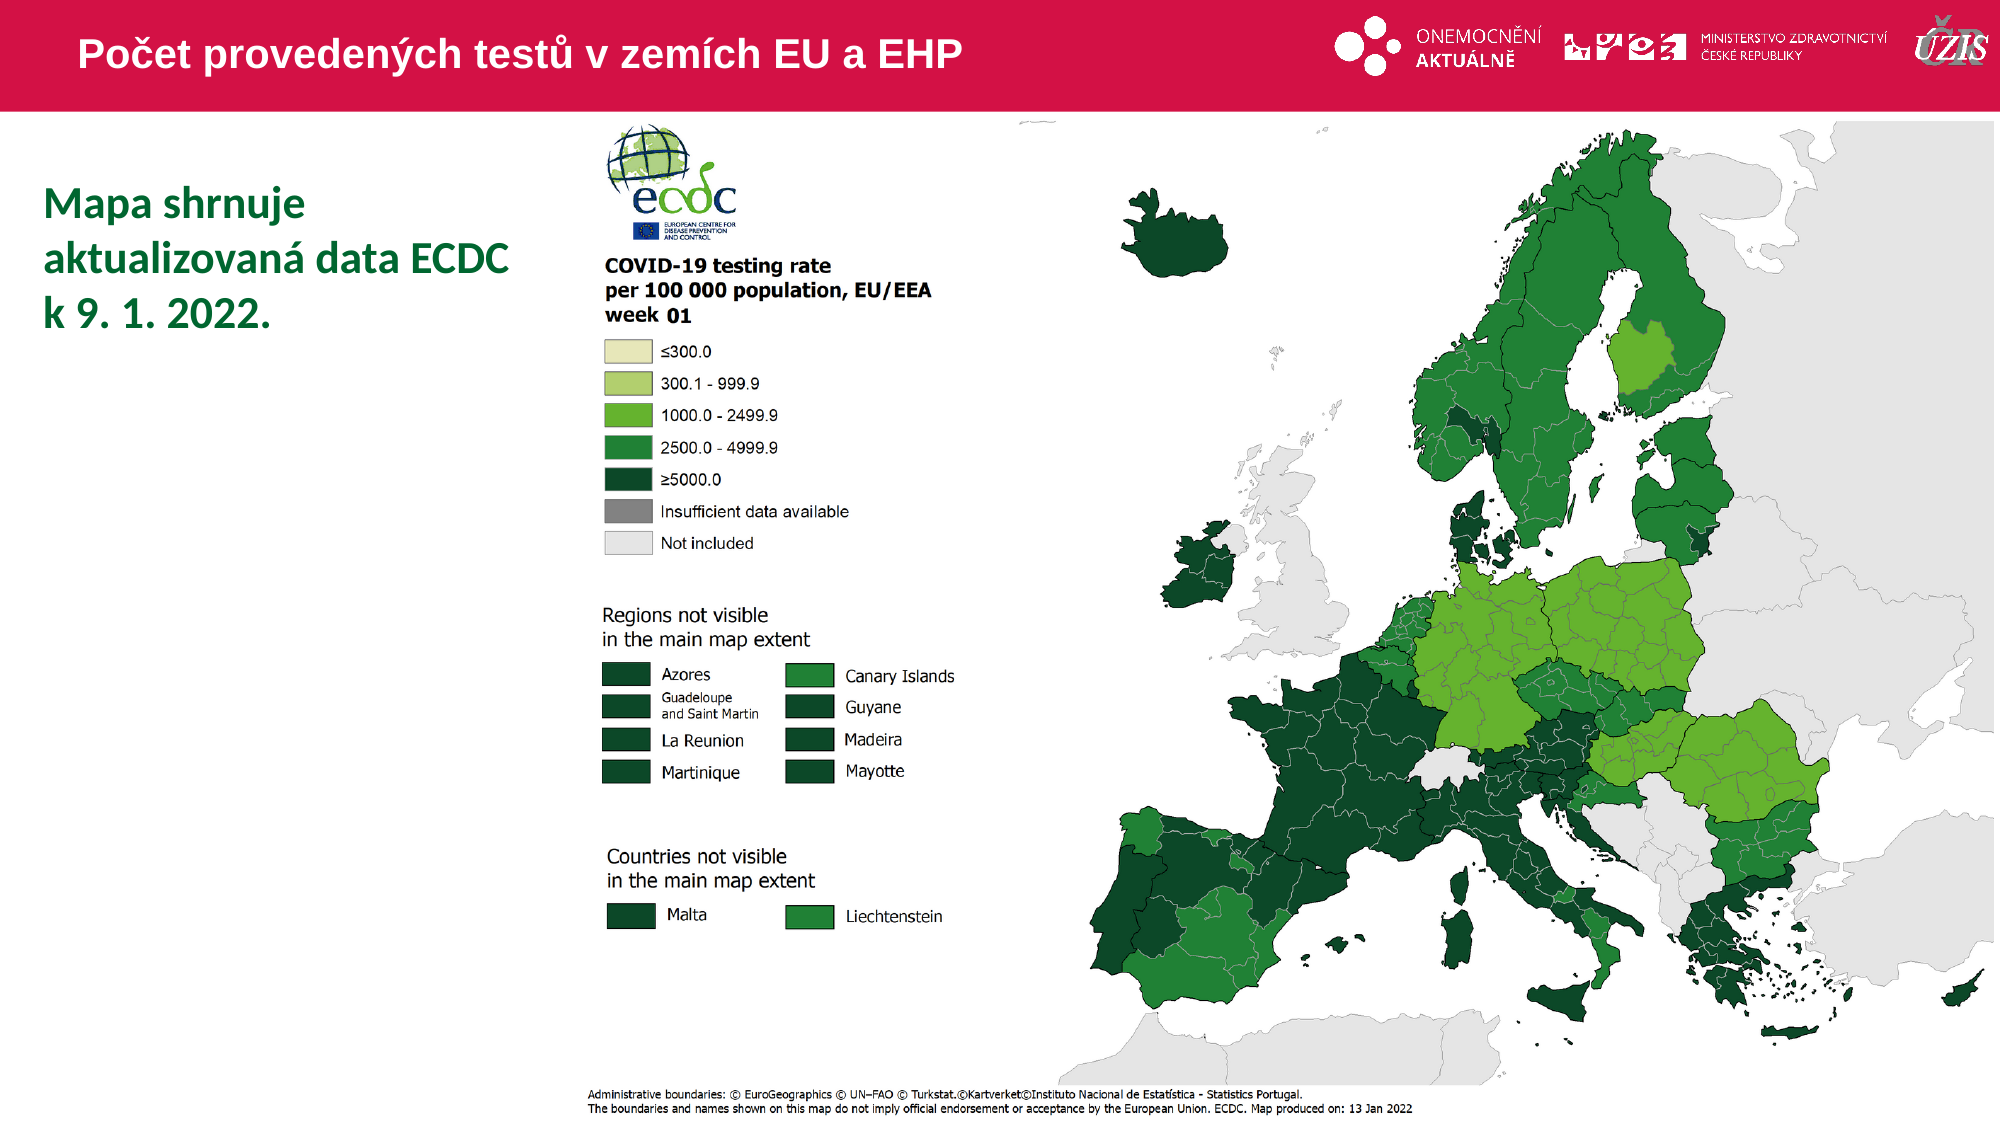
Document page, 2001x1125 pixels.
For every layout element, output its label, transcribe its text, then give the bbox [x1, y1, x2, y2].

picture [1915, 15, 1989, 66]
title Počet provedených testů v zemích EU a EHP [62, 0, 1288, 111]
text_box Mapa shrnuje aktualizovaná data ECDC k 9. 1. 2022. [28, 165, 553, 346]
picture [578, 118, 1994, 1118]
picture [1334, 16, 1542, 76]
picture [1563, 31, 1888, 60]
